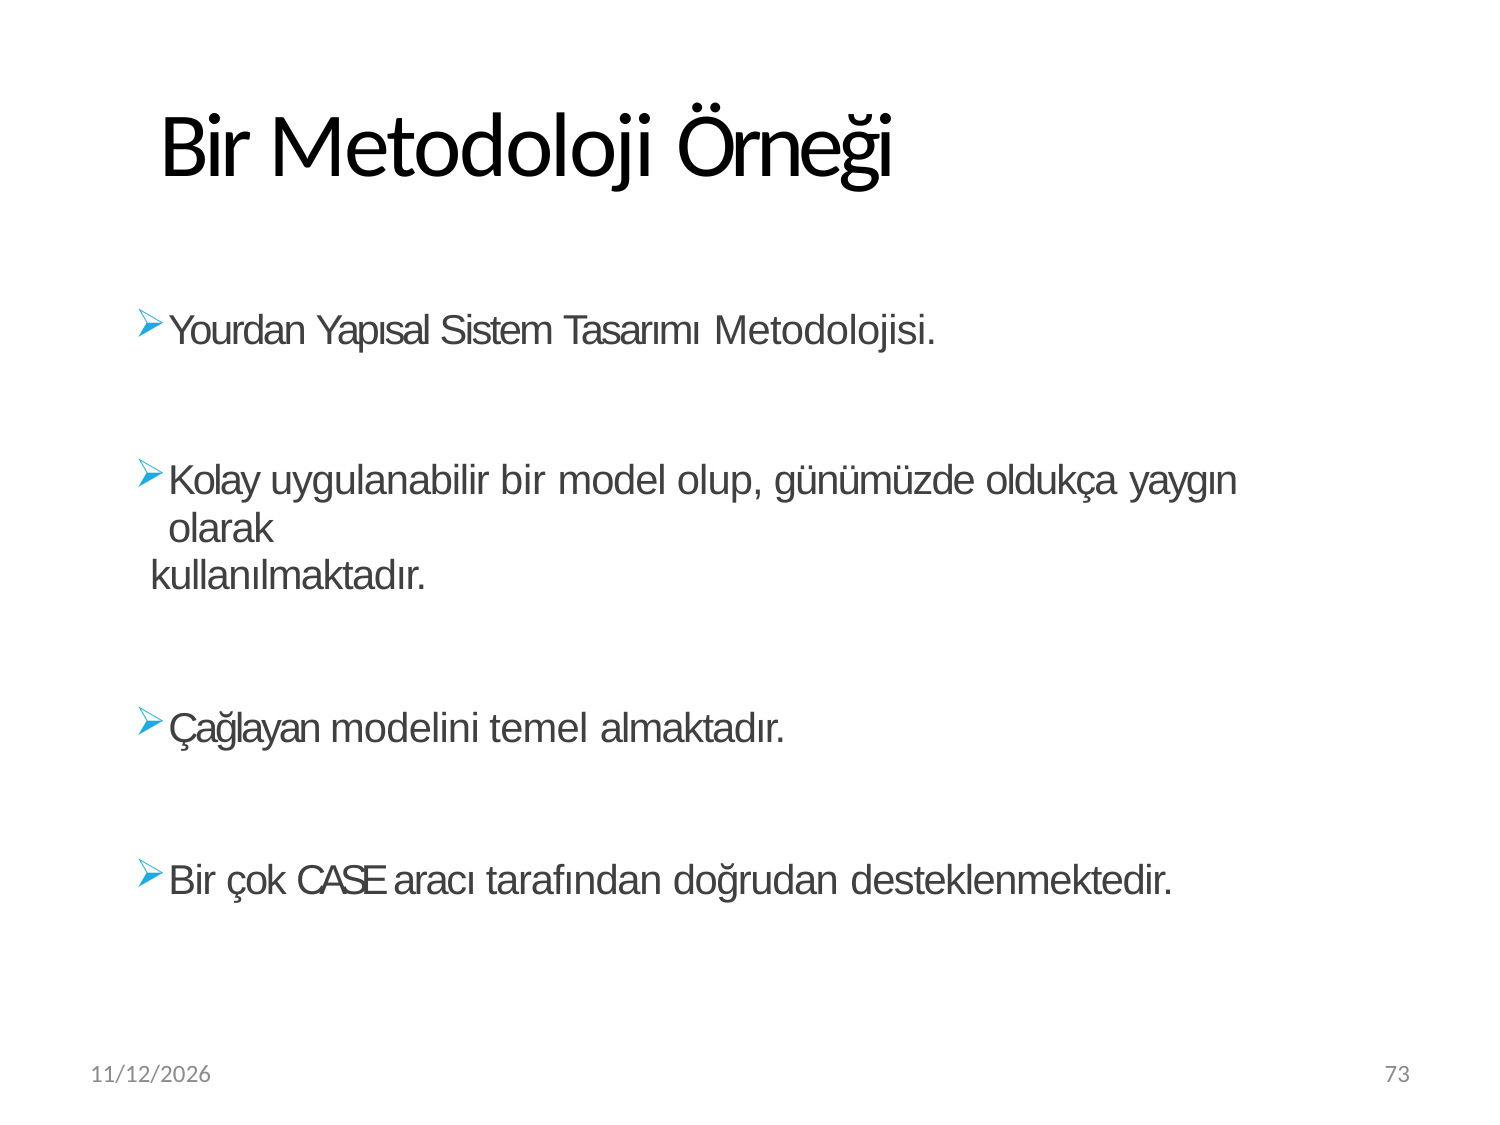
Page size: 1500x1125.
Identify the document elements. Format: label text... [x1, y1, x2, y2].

title Bir Metodoloji Örneği [75, 43, 1425, 234]
slide_number 73 [1074, 1042, 1425, 1103]
text_box Yourdan Yapısal Sistem Tasarımı Metodolojisi. Kolay uygulanabilir bir model olup, günümüzde oldukça yaygın olarak kullanılmaktadır. Çağlayan modelini temel almaktadır. Bir çok CASE aracı tarafından doğrudan desteklenmektedir. [132, 300, 1334, 904]
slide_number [75, 1042, 425, 1103]
